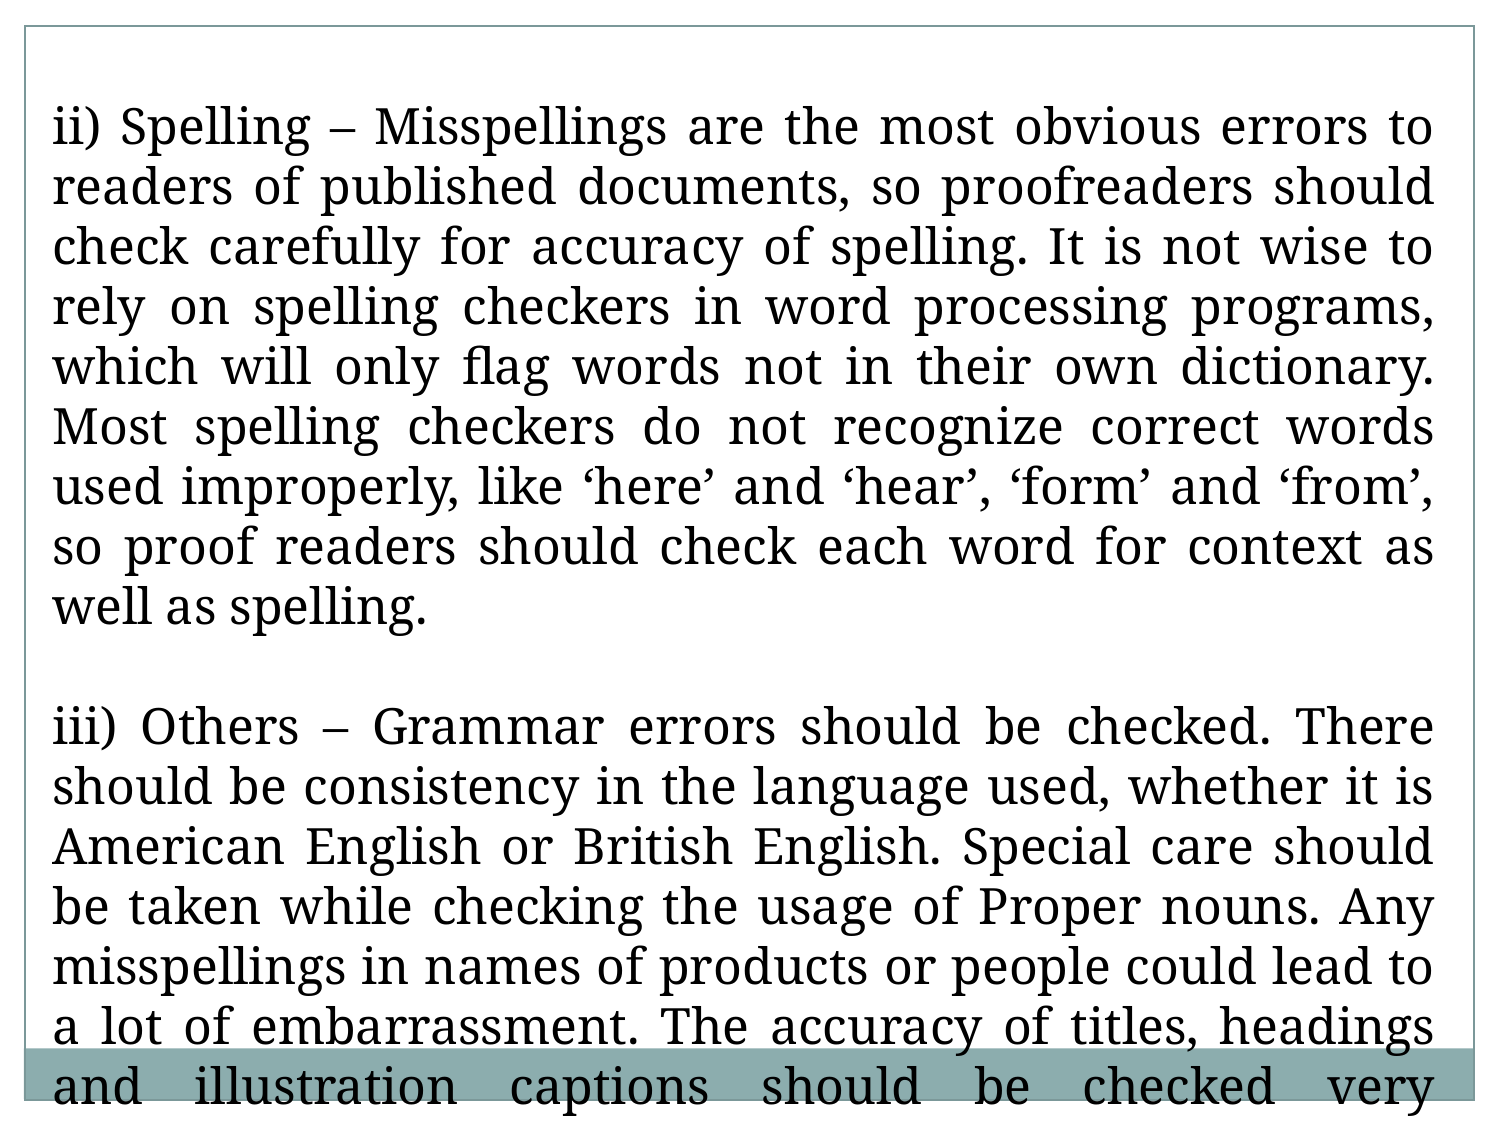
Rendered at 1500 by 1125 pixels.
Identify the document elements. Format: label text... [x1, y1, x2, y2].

text_box ii) Spelling – Misspellings are the most obvious errors to readers of published documents, so proofreaders should check carefully for accuracy of spelling. It is not wise to rely on spelling checkers in word processing programs, which will only flag words not in their own dictionary. Most spelling checkers do not recognize correct words used improperly, like ‘here’ and ‘hear’, ‘form’ and ‘from’, so proof readers should check each word for context as well as spelling. iii) Others – Grammar errors should be checked. There should be consistency in the language used, whether it is American English or British English. Special care should be taken while checking the usage of Proper nouns. Any misspellings in names of products or people could lead to a lot of embarrassment. The accuracy of titles, headings and illustration captions should be checked very carefully. [37, 87, 1450, 1125]
